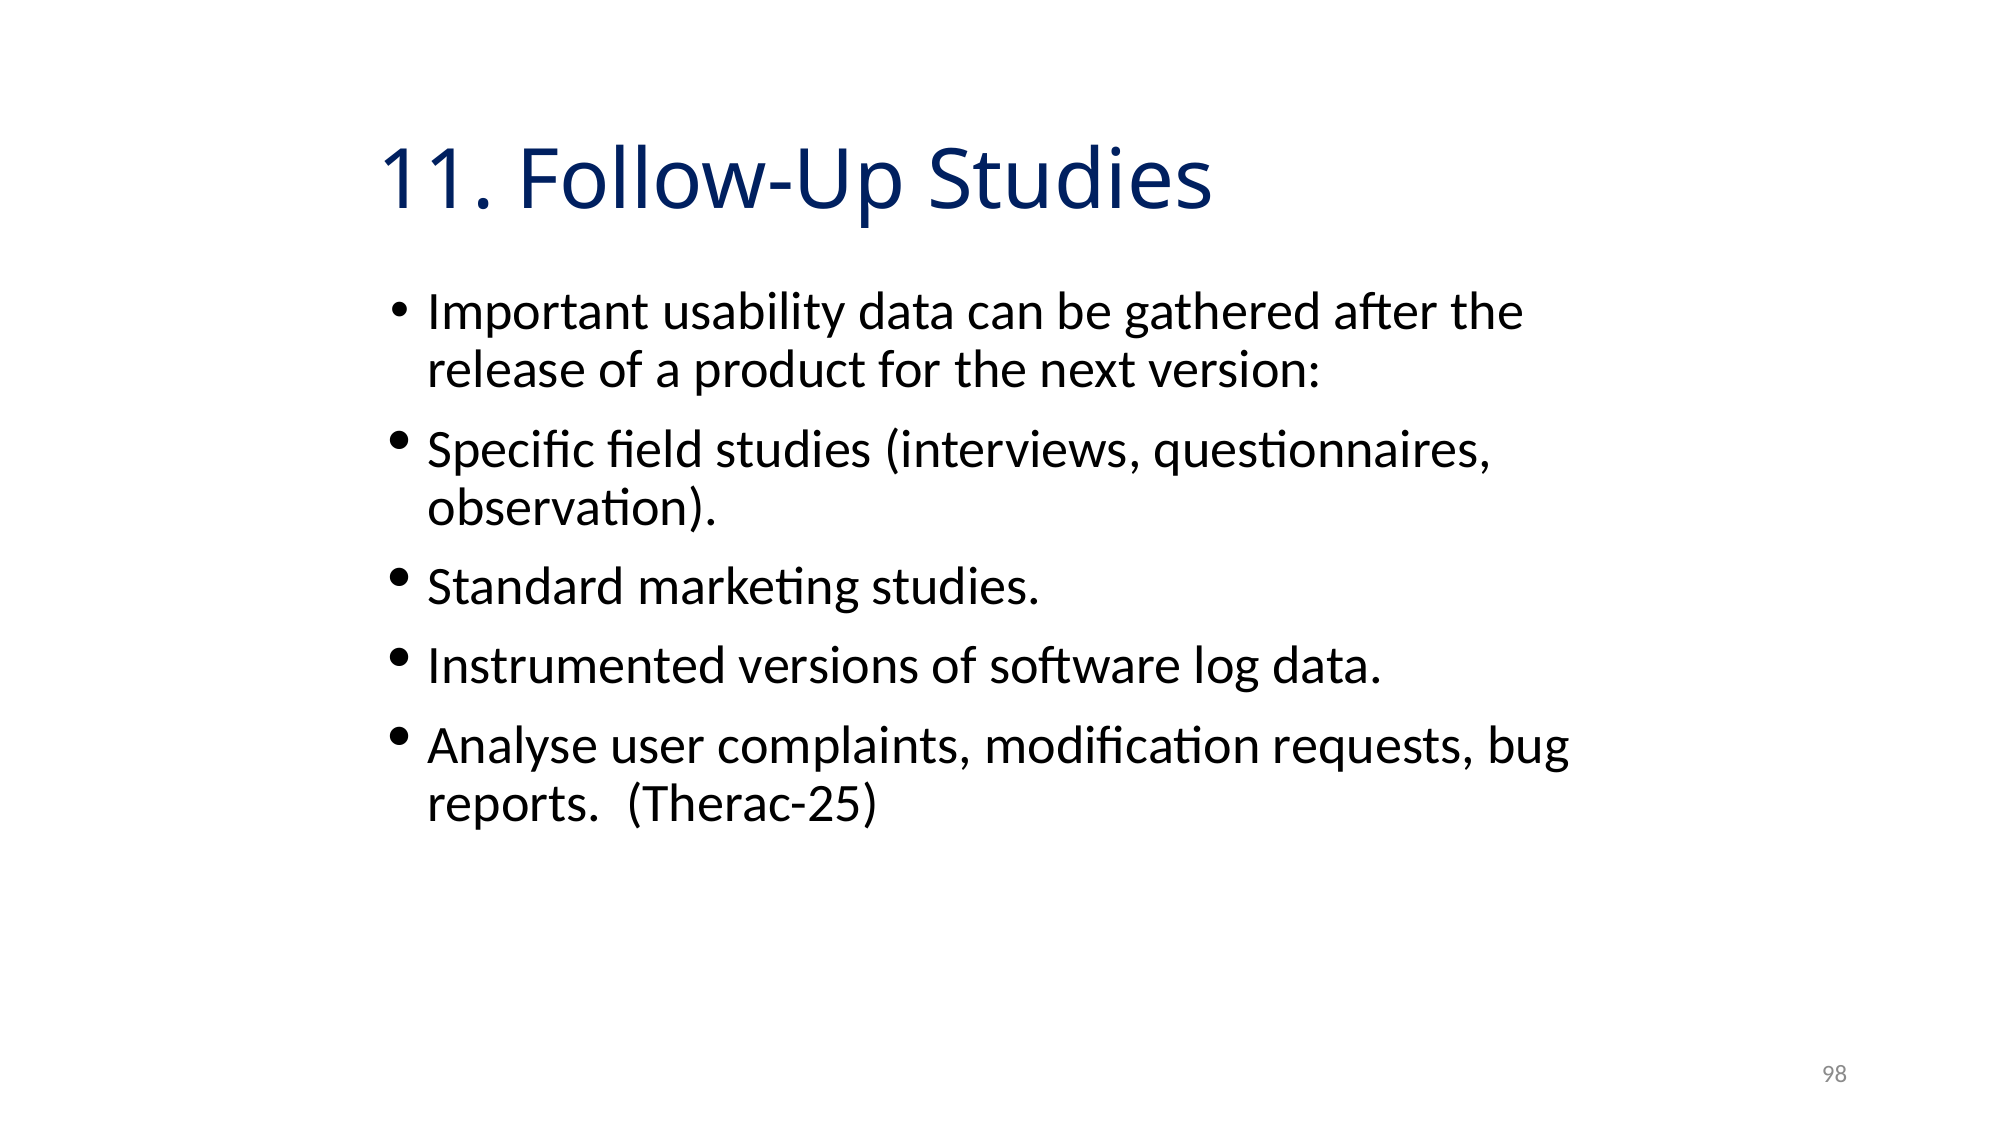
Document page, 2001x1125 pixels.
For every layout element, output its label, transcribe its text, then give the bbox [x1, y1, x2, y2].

title 11. Follow-Up Studies [362, 87, 1638, 275]
list Important usability data can be gathered after the release of a product for the next version: Specific field studies (interviews, questionnaires, observation). Standard marketing studies. Instrumented versions of software log data. Analyse user complaints, modification requests, bug reports. (Therac-25) [375, 275, 1650, 950]
slide_number 98 [1412, 1042, 1863, 1103]
